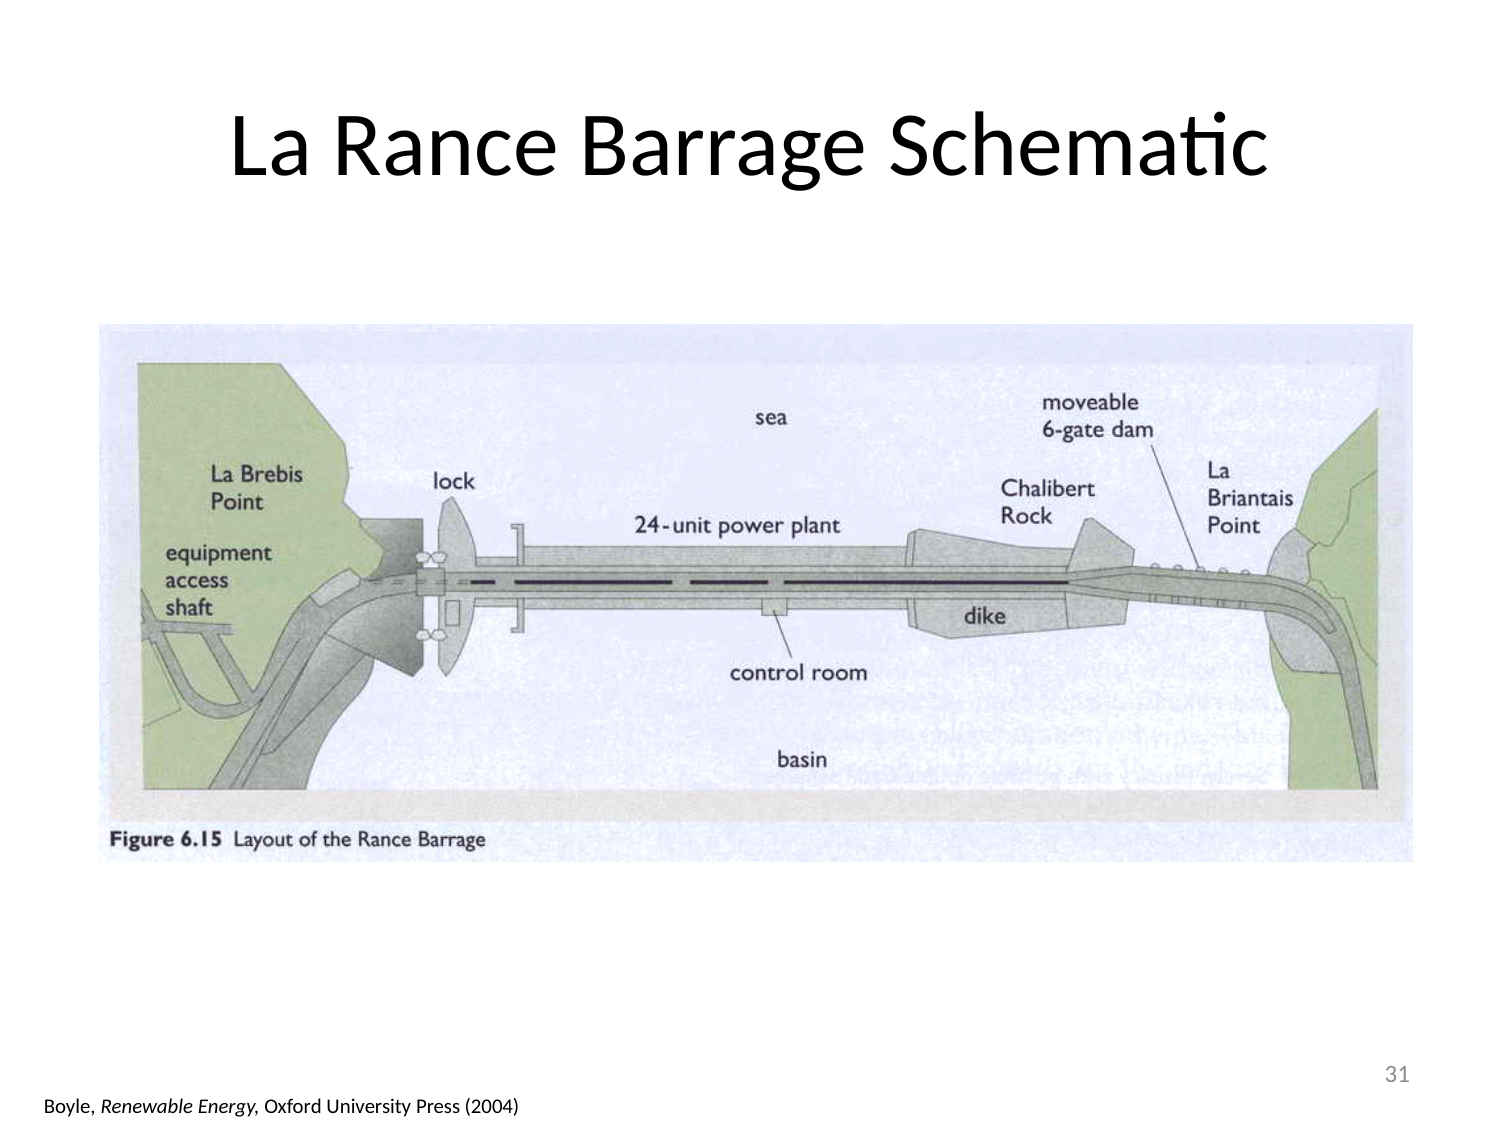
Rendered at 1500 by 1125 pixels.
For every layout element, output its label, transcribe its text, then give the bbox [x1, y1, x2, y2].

title La Rance Barrage Schematic [75, 45, 1425, 233]
slide_number 31 [1074, 1042, 1425, 1103]
picture [99, 324, 1413, 862]
text_box Boyle, Renewable Energy, Oxford University Press (2004) [29, 1084, 535, 1125]
